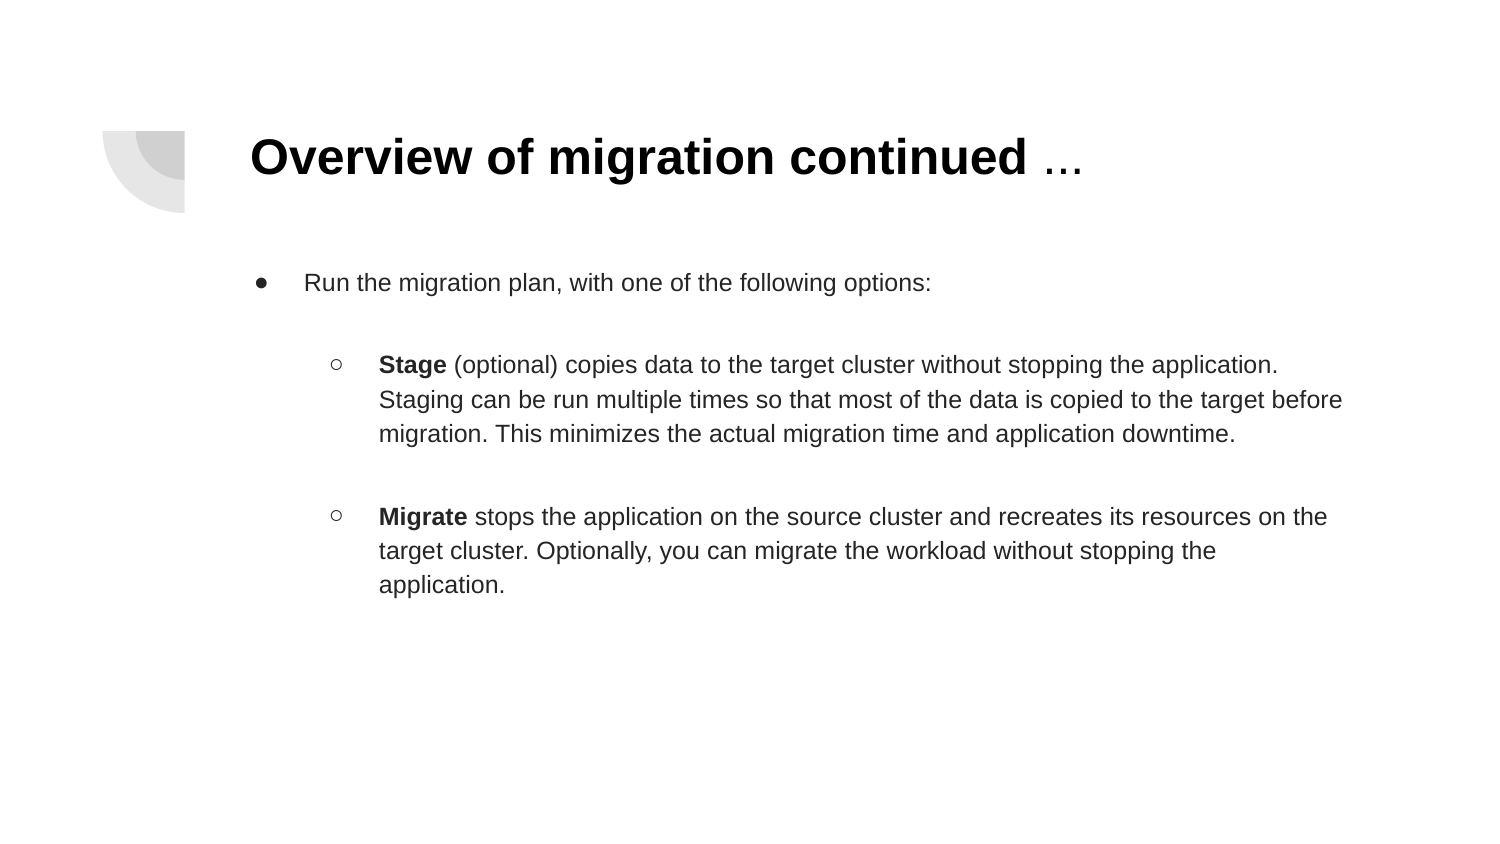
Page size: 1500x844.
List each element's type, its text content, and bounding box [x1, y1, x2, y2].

list Run the migration plan, with one of the following options: Stage (optional) copies data to the target cluster without stopping the application. Staging can be run multiple times so that most of the data is copied to the target before migration. This minimizes the actual migration time and application downtime. Migrate stops the application on the source cluster and recreates its resources on the target cluster. Optionally, you can migrate the workload without stopping the application. [213, 236, 1368, 744]
text_box Overview of migration continued ... [235, 109, 1316, 211]
